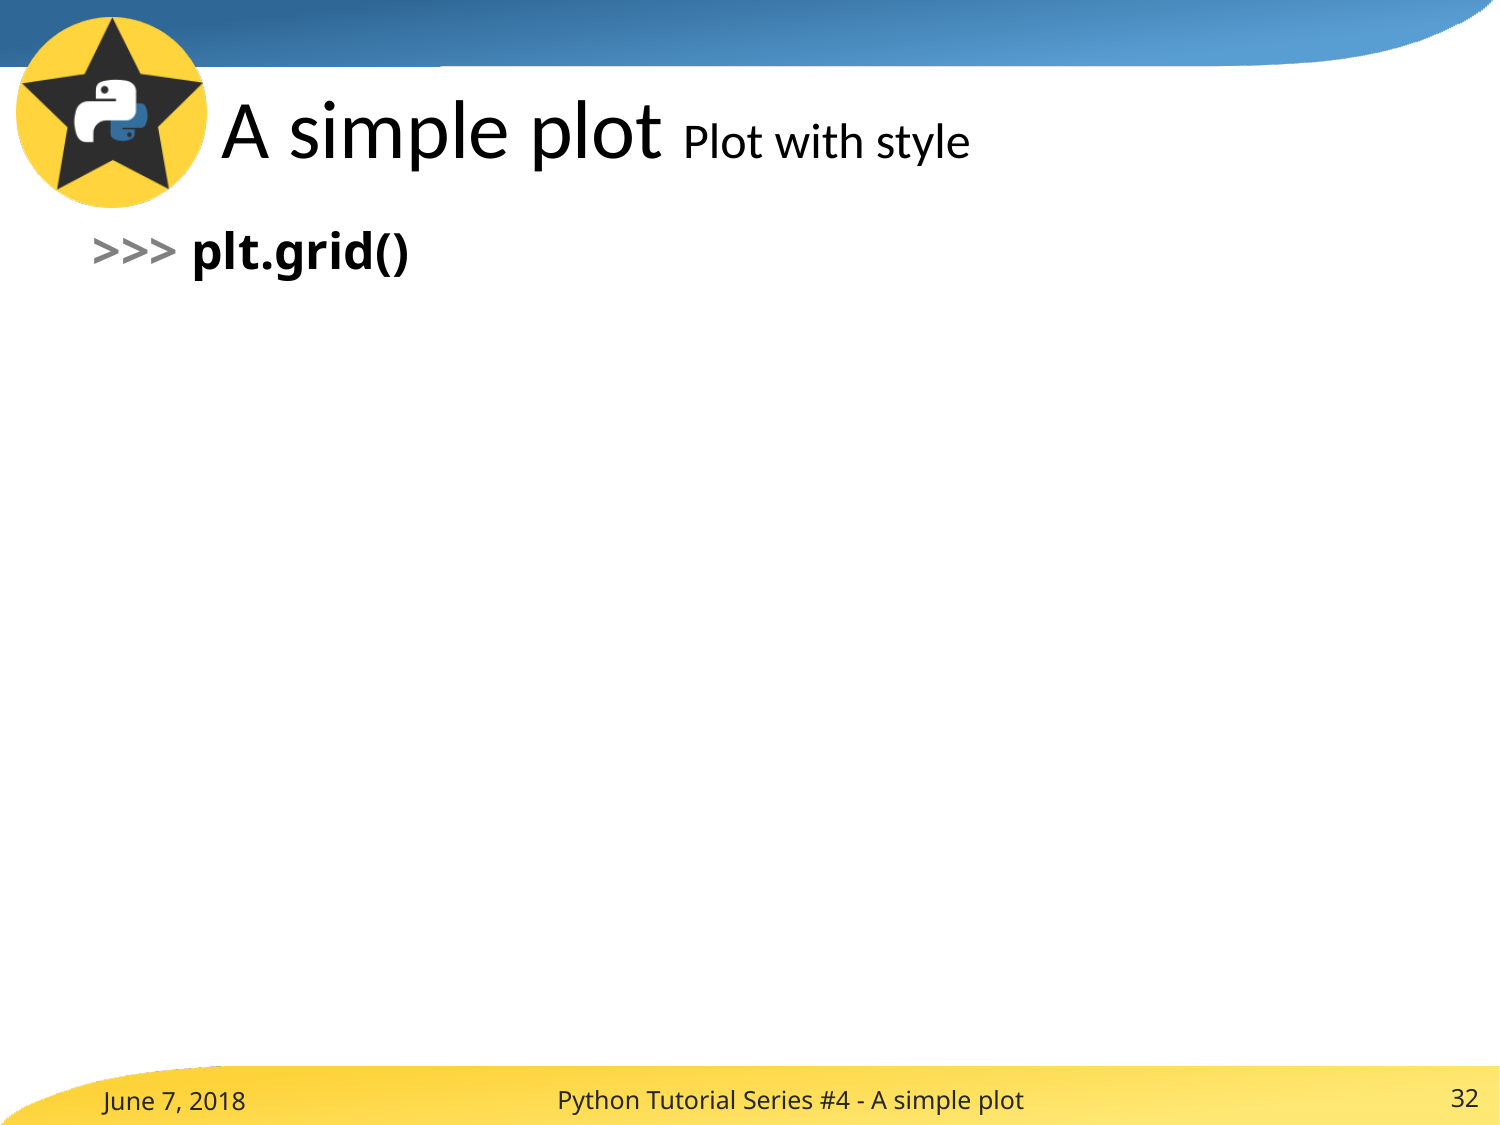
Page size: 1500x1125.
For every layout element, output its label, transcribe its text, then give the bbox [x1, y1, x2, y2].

picture [0, 1066, 1500, 1125]
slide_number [88, 1070, 206, 1125]
slide_number 32 [1144, 1069, 1495, 1125]
text_box >>> plt.grid() [78, 211, 425, 287]
picture [0, 0, 1500, 208]
footer Python Tutorial Series #4 - A simple plot [206, 1069, 1144, 1125]
title A simple plot Plot with style [206, 66, 1425, 185]
